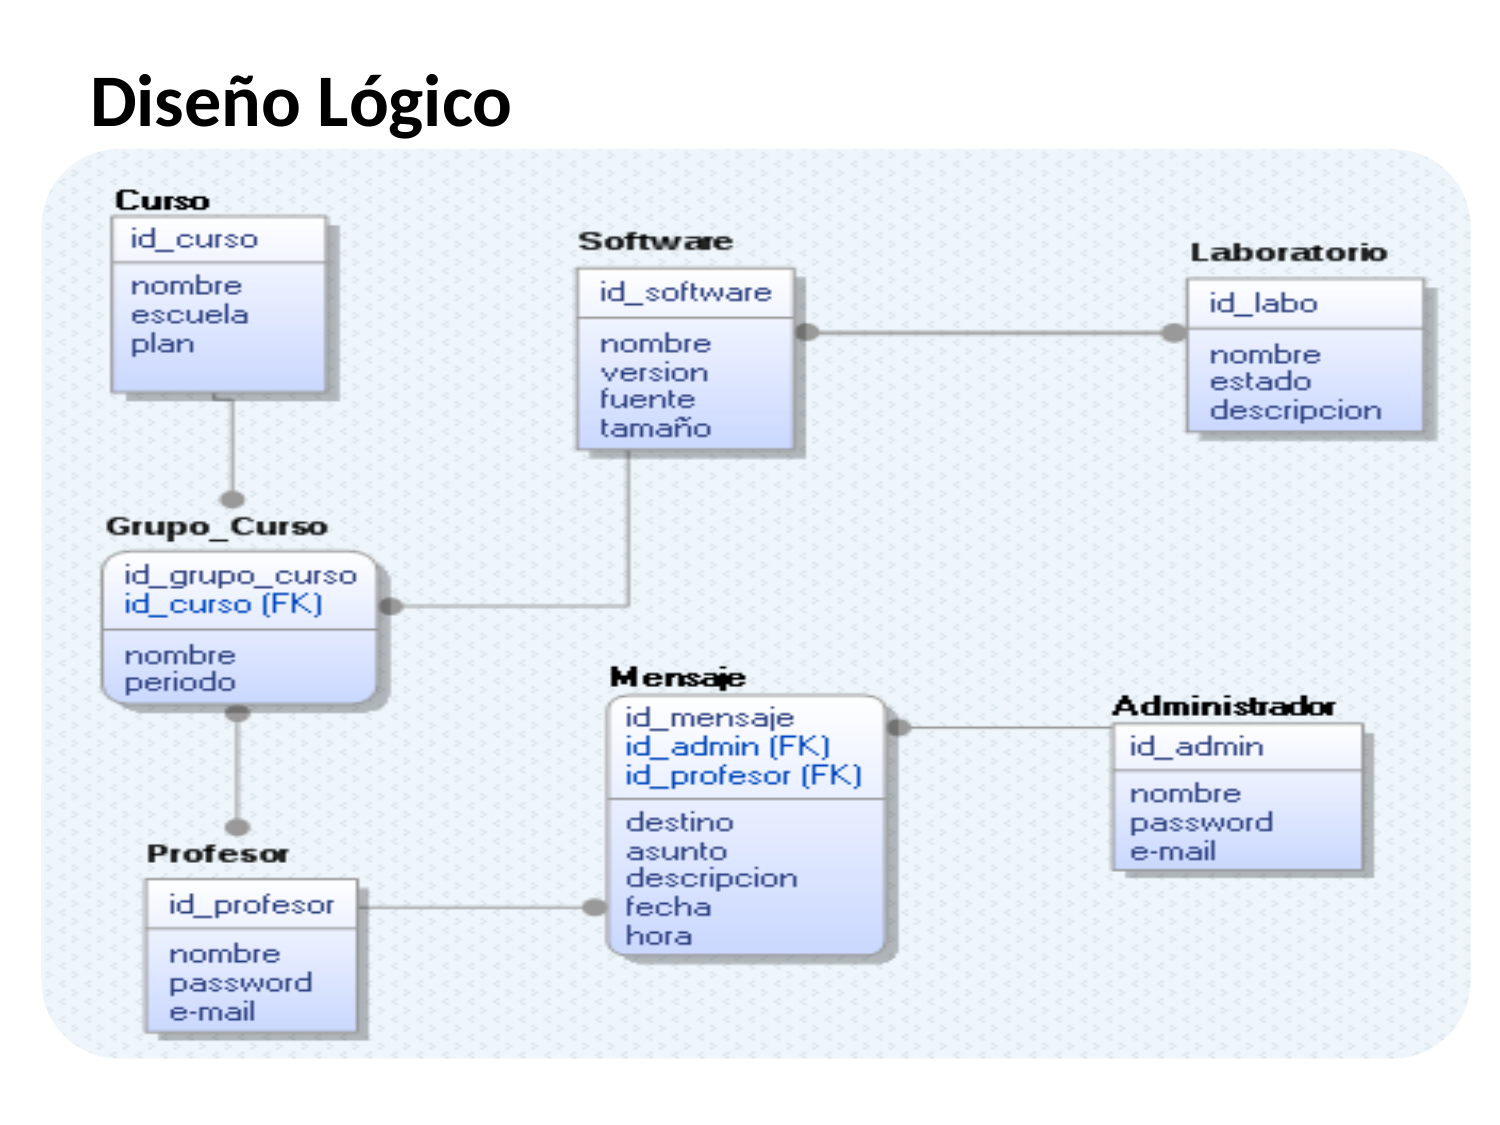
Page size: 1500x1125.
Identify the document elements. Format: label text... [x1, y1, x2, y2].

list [41, 148, 1471, 1059]
title Diseño Lógico [75, 45, 1425, 146]
